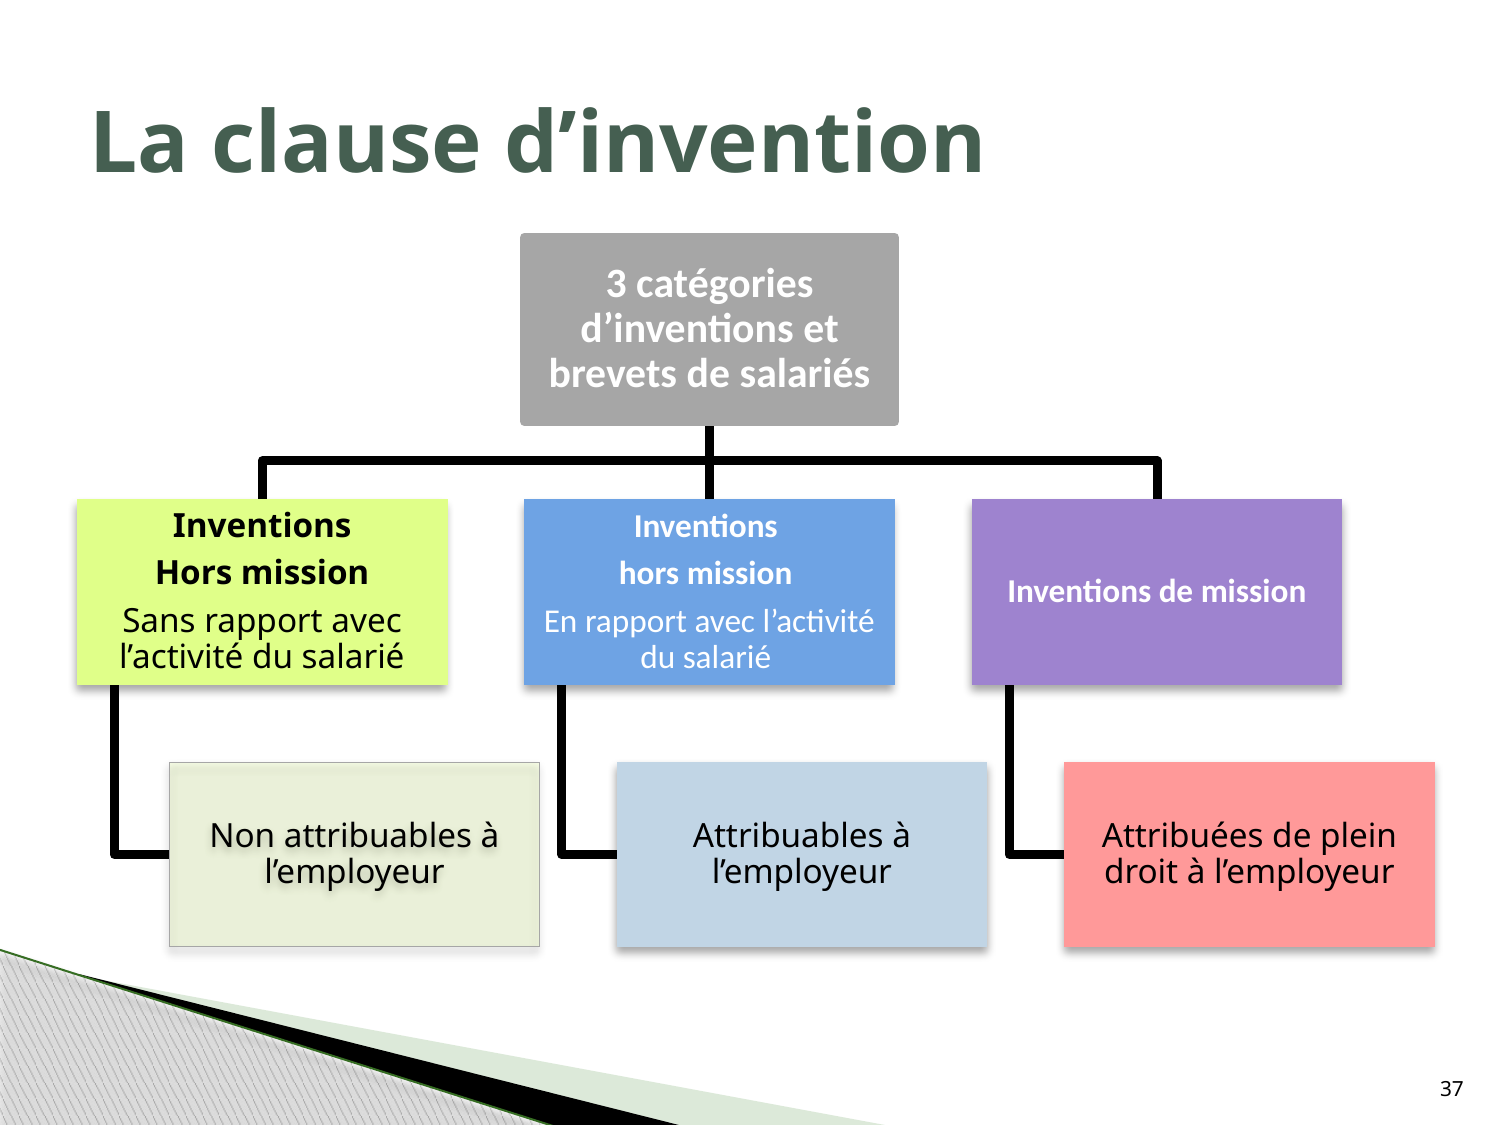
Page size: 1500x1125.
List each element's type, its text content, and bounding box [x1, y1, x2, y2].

title La clause d’invention [75, 45, 1425, 185]
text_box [76, 184, 1436, 1000]
slide_number 37 [1418, 1051, 1479, 1112]
